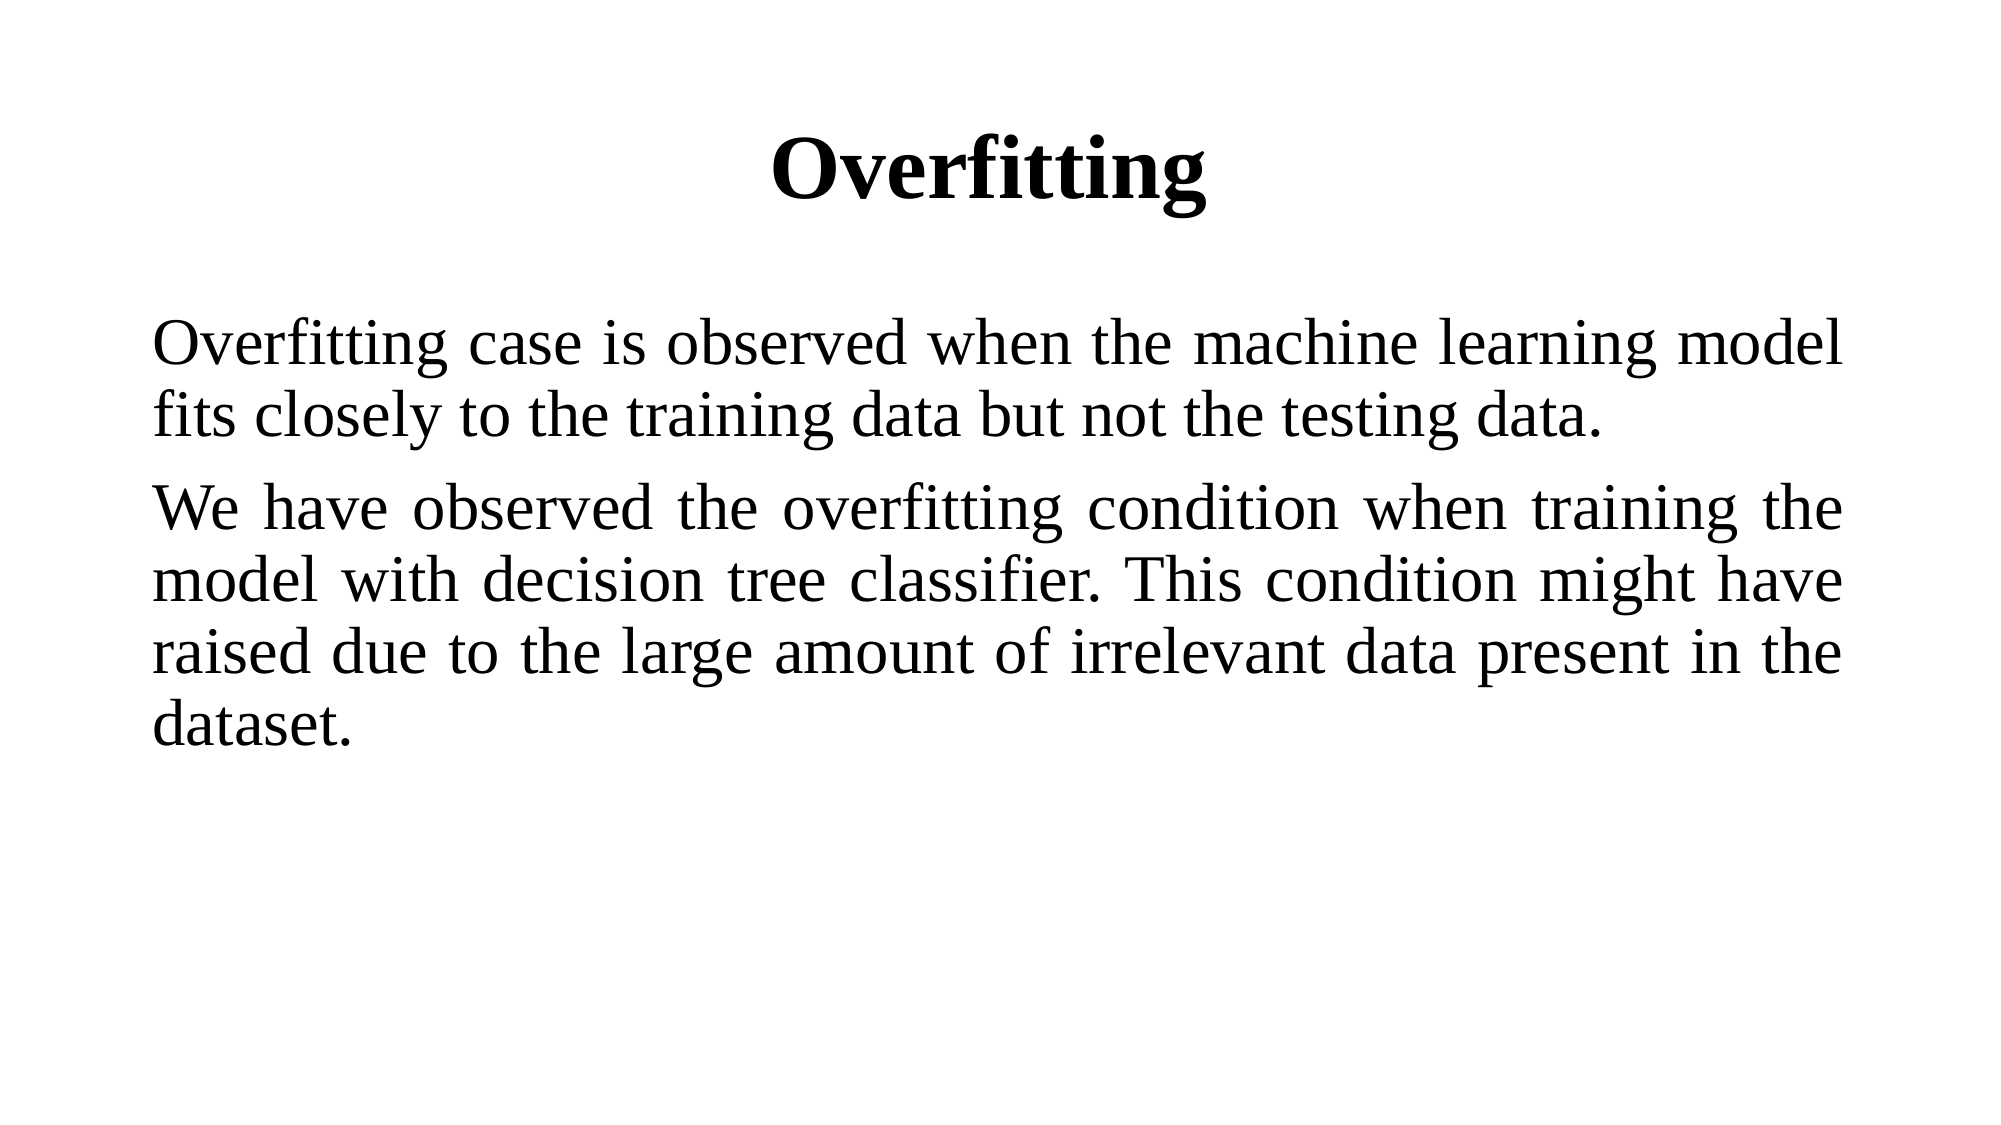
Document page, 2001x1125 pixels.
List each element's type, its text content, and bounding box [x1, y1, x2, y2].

list Overfitting case is observed when the machine learning model fits closely to the training data but not the testing data. We have observed the overfitting condition when training the model with decision tree classifier. This condition might have raised due to the large amount of irrelevant data present in the dataset. [137, 299, 1863, 1014]
title Overfitting [137, 59, 1863, 278]
